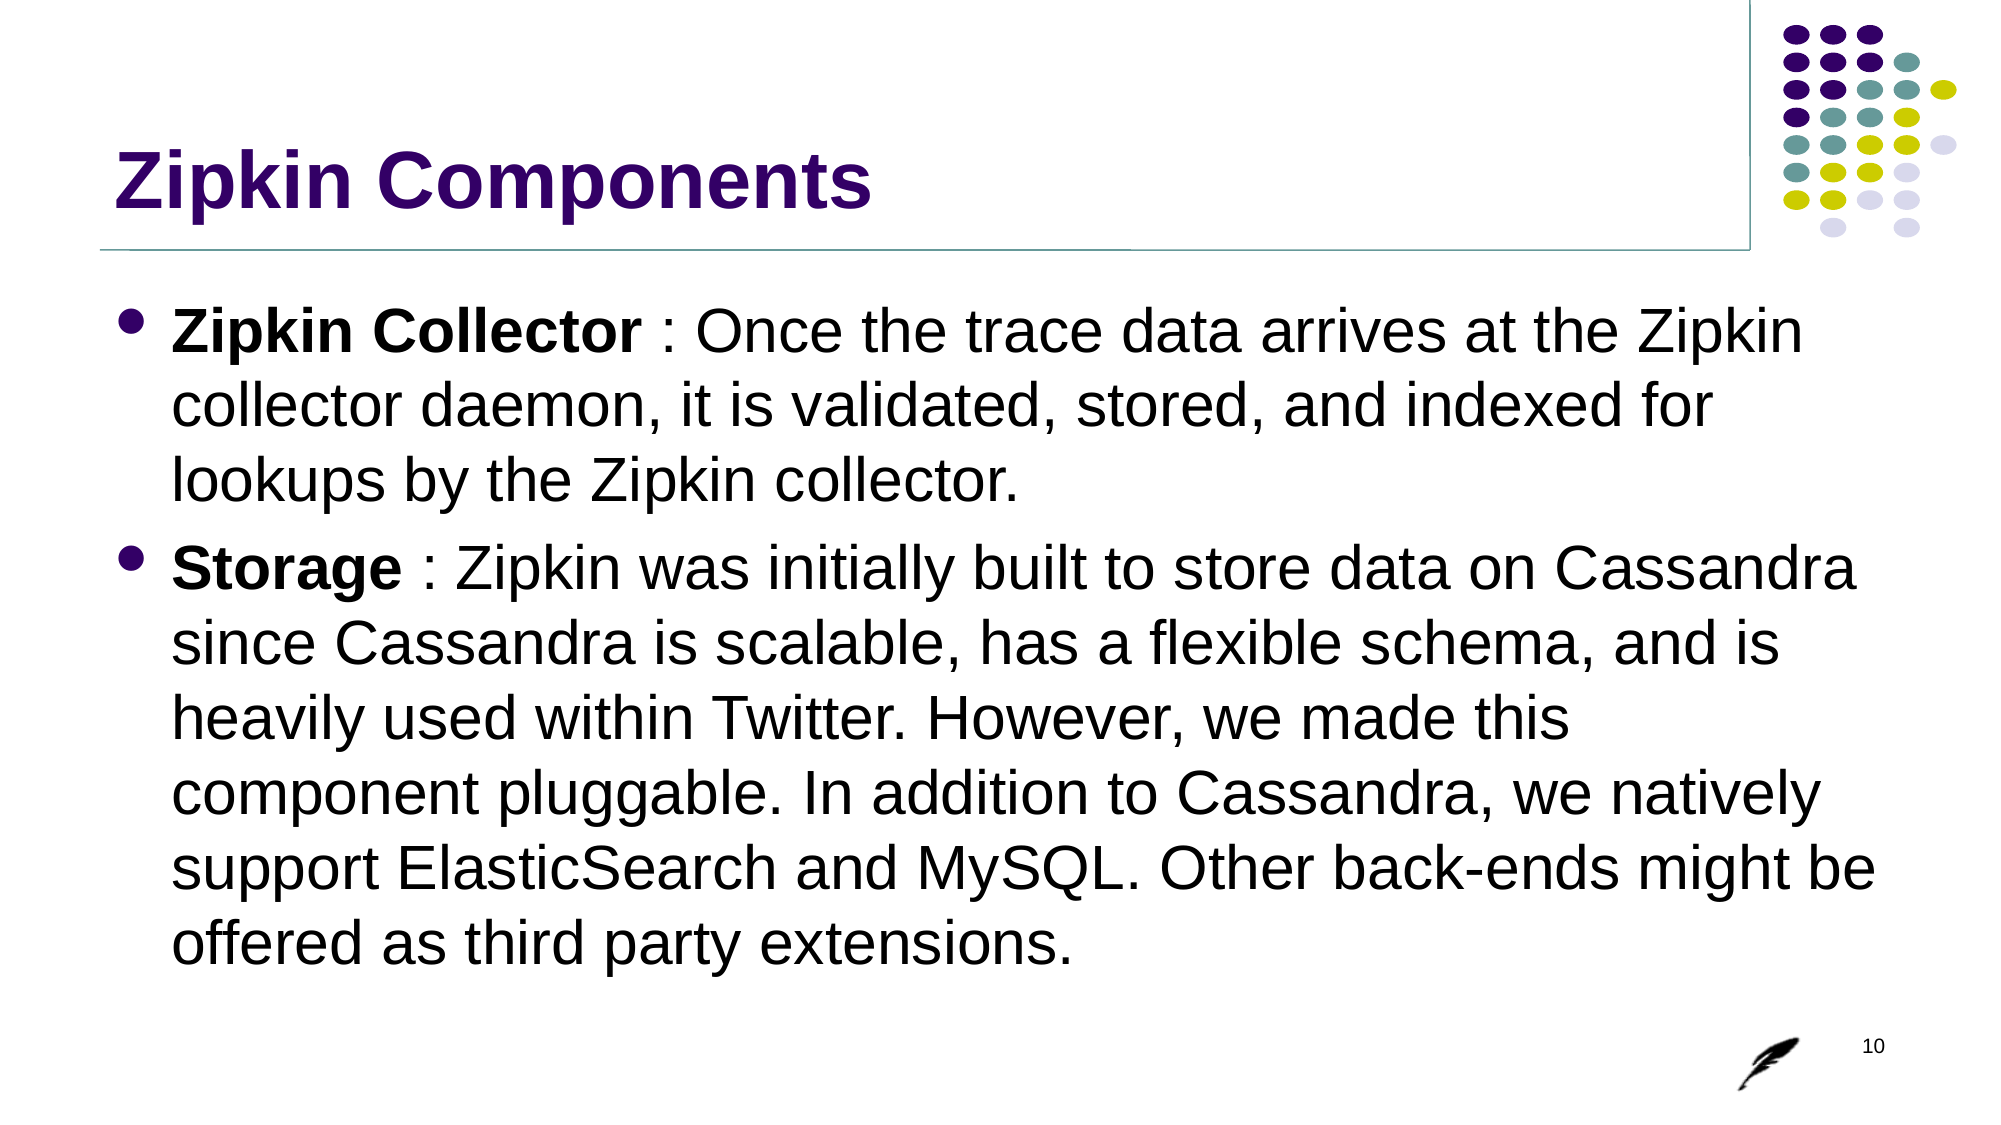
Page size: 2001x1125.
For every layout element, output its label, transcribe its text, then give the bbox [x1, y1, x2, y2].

list Zipkin Collector : Once the trace data arrives at the Zipkin collector daemon, it is validated, stored, and indexed for lookups by the Zipkin collector. Storage : Zipkin was initially built to store data on Cassandra since Cassandra is scalable, has a flexible schema, and is heavily used within Twitter. However, we made this component pluggable. In addition to Cassandra, we natively support ElasticSearch and MySQL. Other back-ends might be offered as third party extensions. [99, 282, 1900, 1006]
title Zipkin Components [99, 20, 1750, 233]
slide_number 10 [1433, 1025, 1900, 1100]
